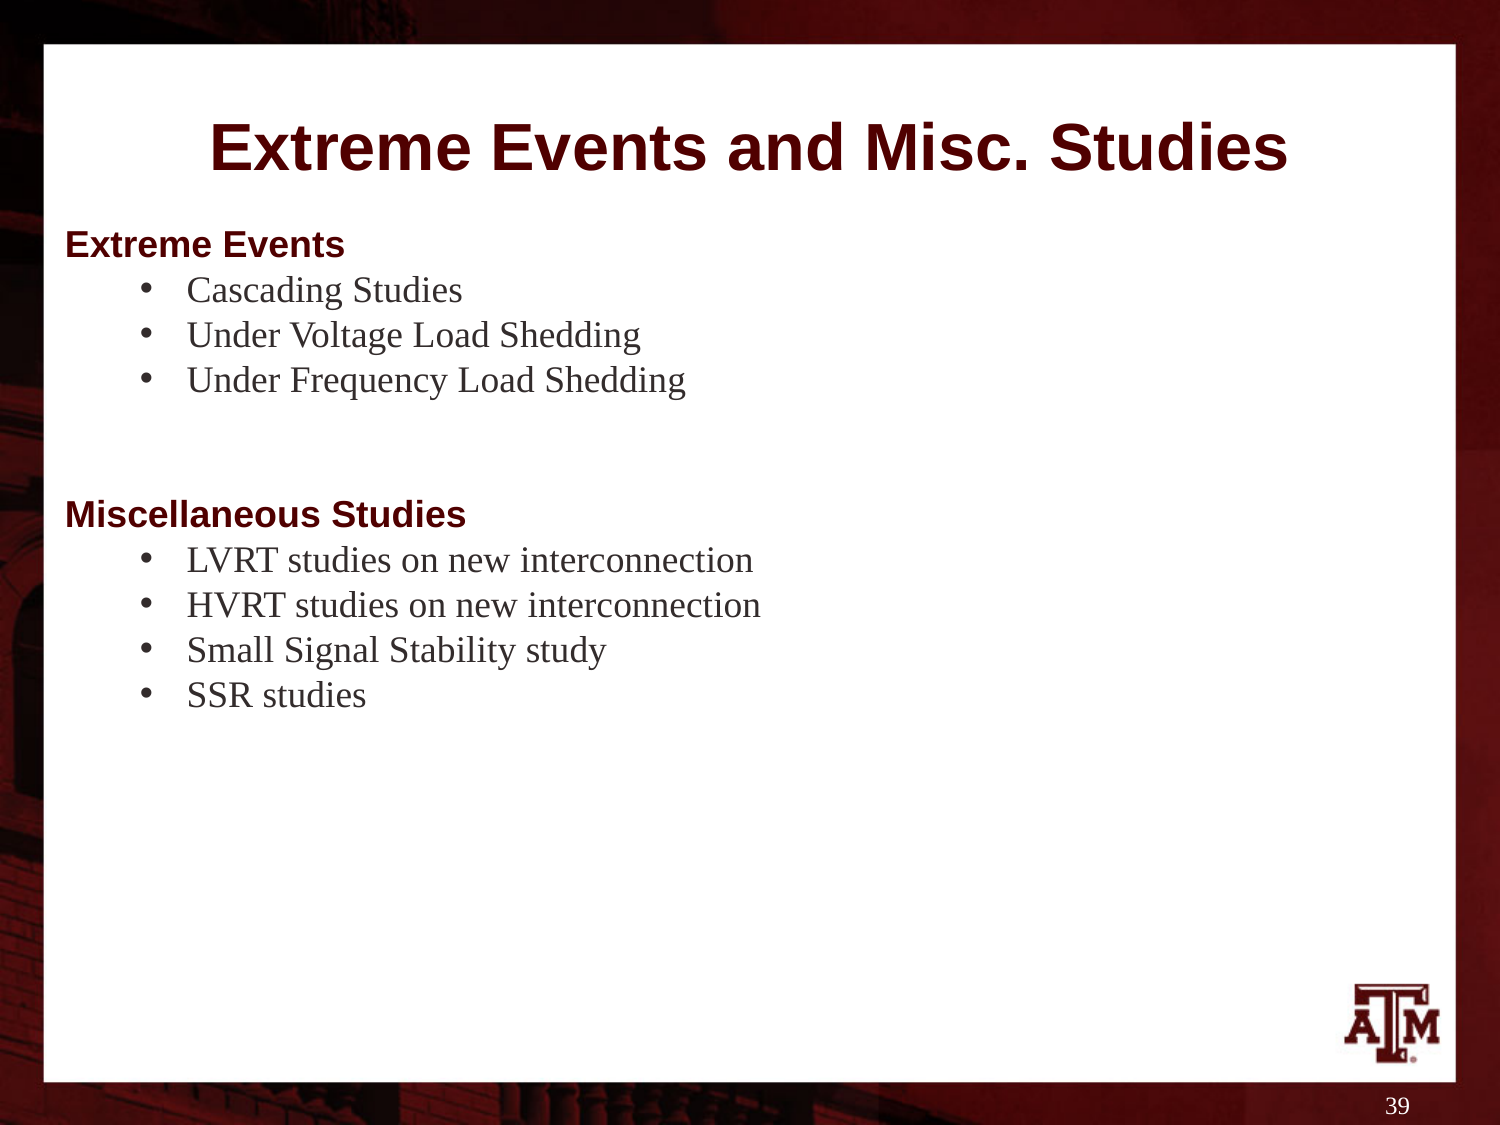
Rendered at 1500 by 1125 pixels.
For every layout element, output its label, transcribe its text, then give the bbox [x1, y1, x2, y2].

picture [0, 0, 1500, 1125]
slide_number 39 [1074, 1083, 1425, 1125]
text_box Extreme Events Cascading Studies Under Voltage Load Shedding Under Frequency Load Shedding Miscellaneous Studies LVRT studies on new interconnection HVRT studies on new interconnection Small Signal Stability study SSR studies [50, 212, 1350, 723]
title Extreme Events and Misc. Studies [75, 54, 1425, 233]
